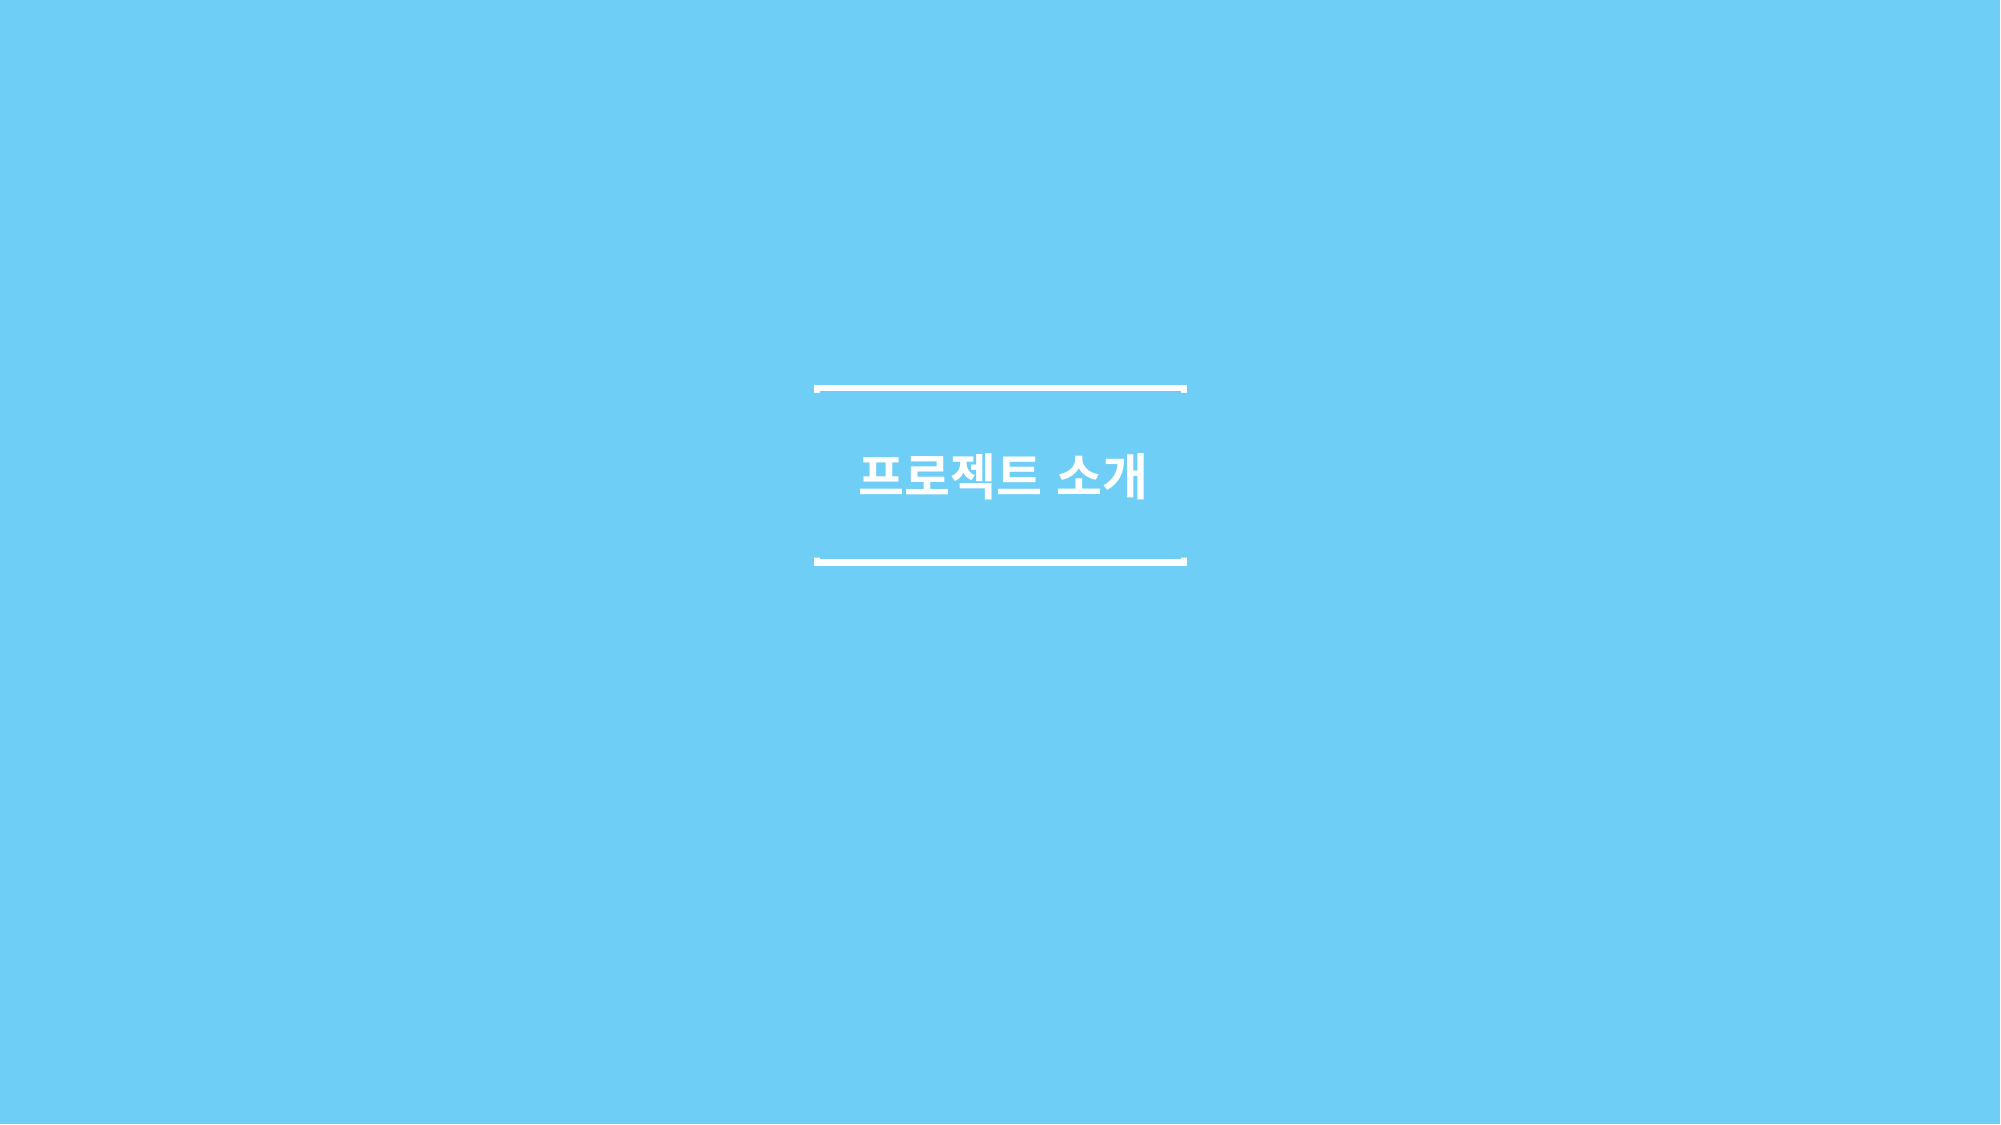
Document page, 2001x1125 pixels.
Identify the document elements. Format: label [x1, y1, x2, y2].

text_box [786, 296, 1214, 563]
text_box [0, 0, 2000, 1124]
